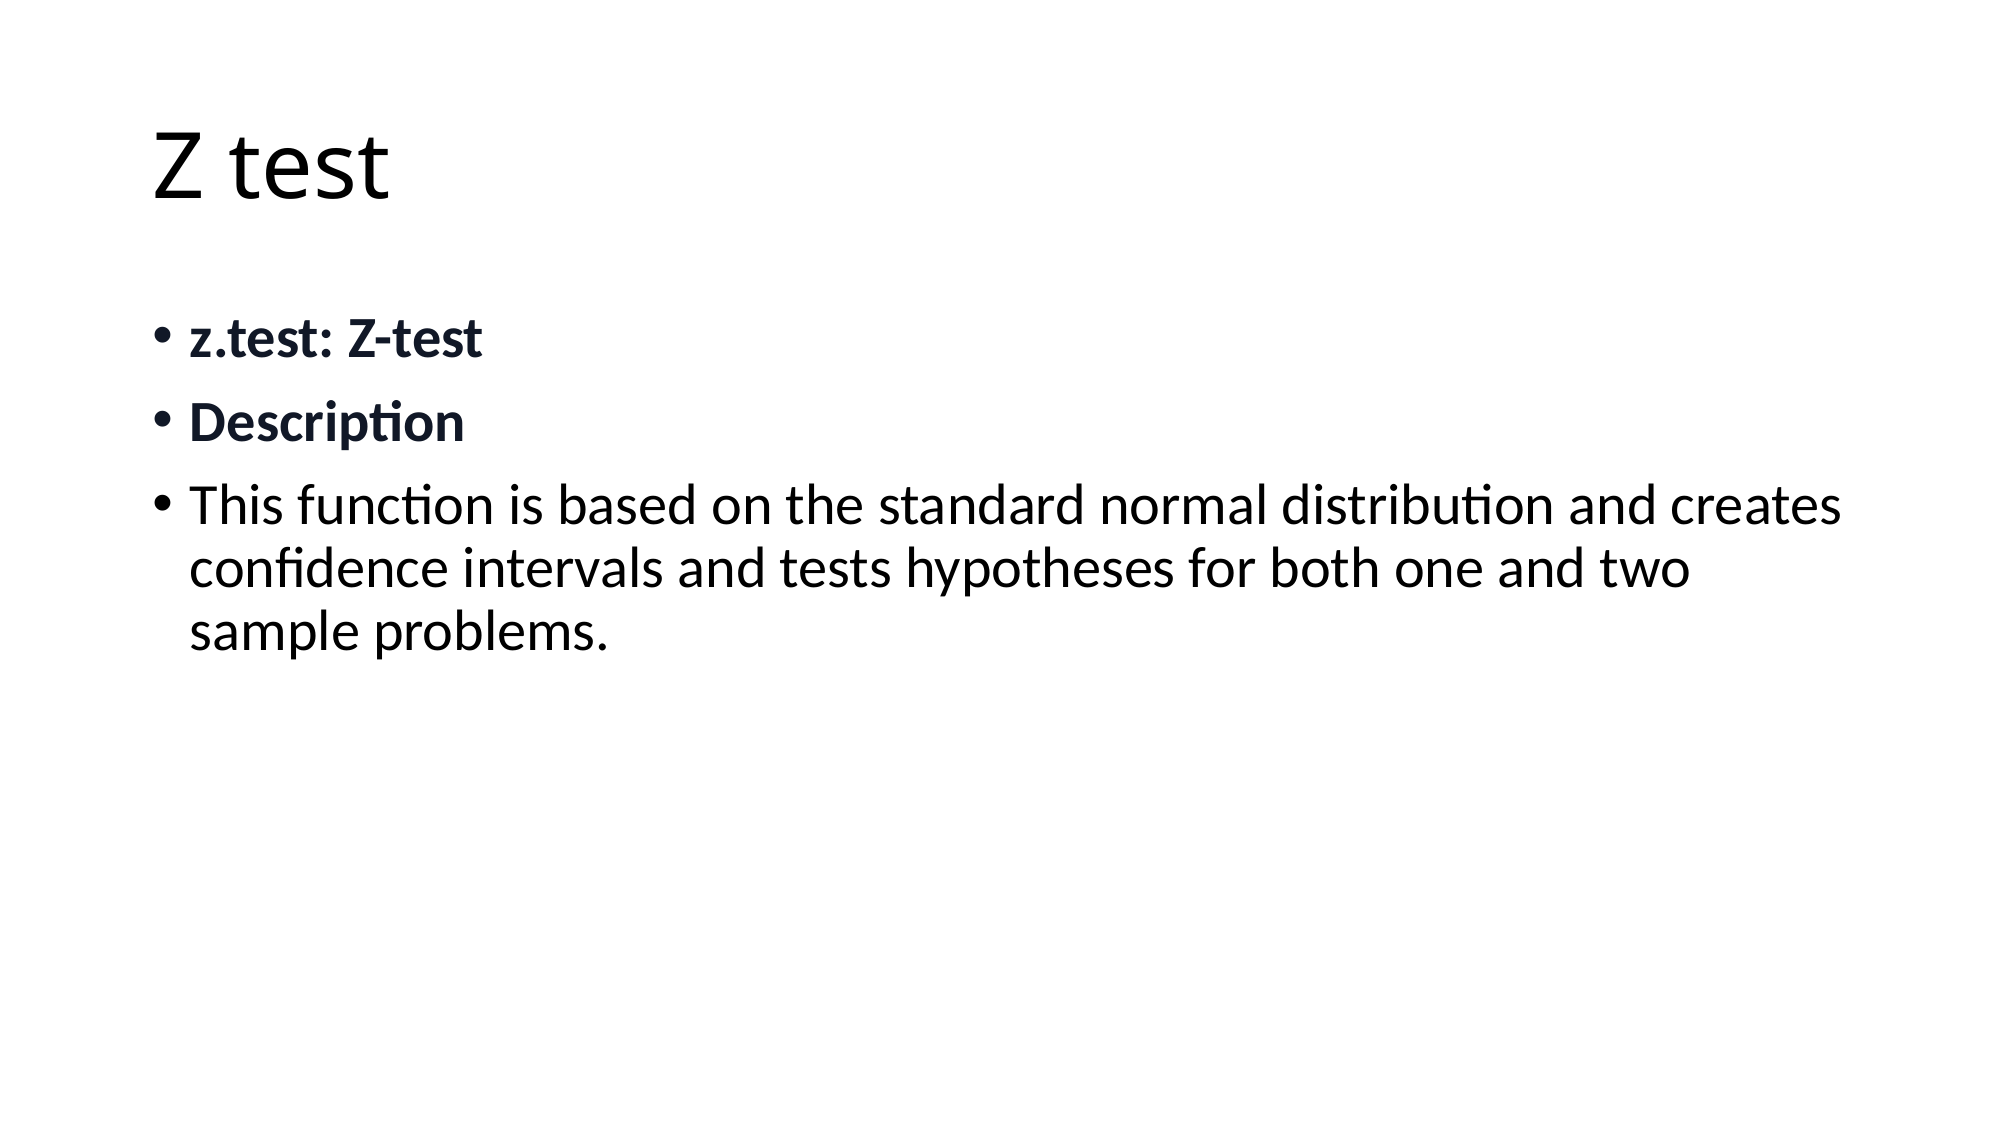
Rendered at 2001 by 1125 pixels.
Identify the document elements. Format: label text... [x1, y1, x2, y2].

title Z test [137, 59, 1863, 278]
list z.test: Z-test Description This function is based on the standard normal distribution and creates confidence intervals and tests hypotheses for both one and two sample problems. [137, 299, 1863, 1014]
